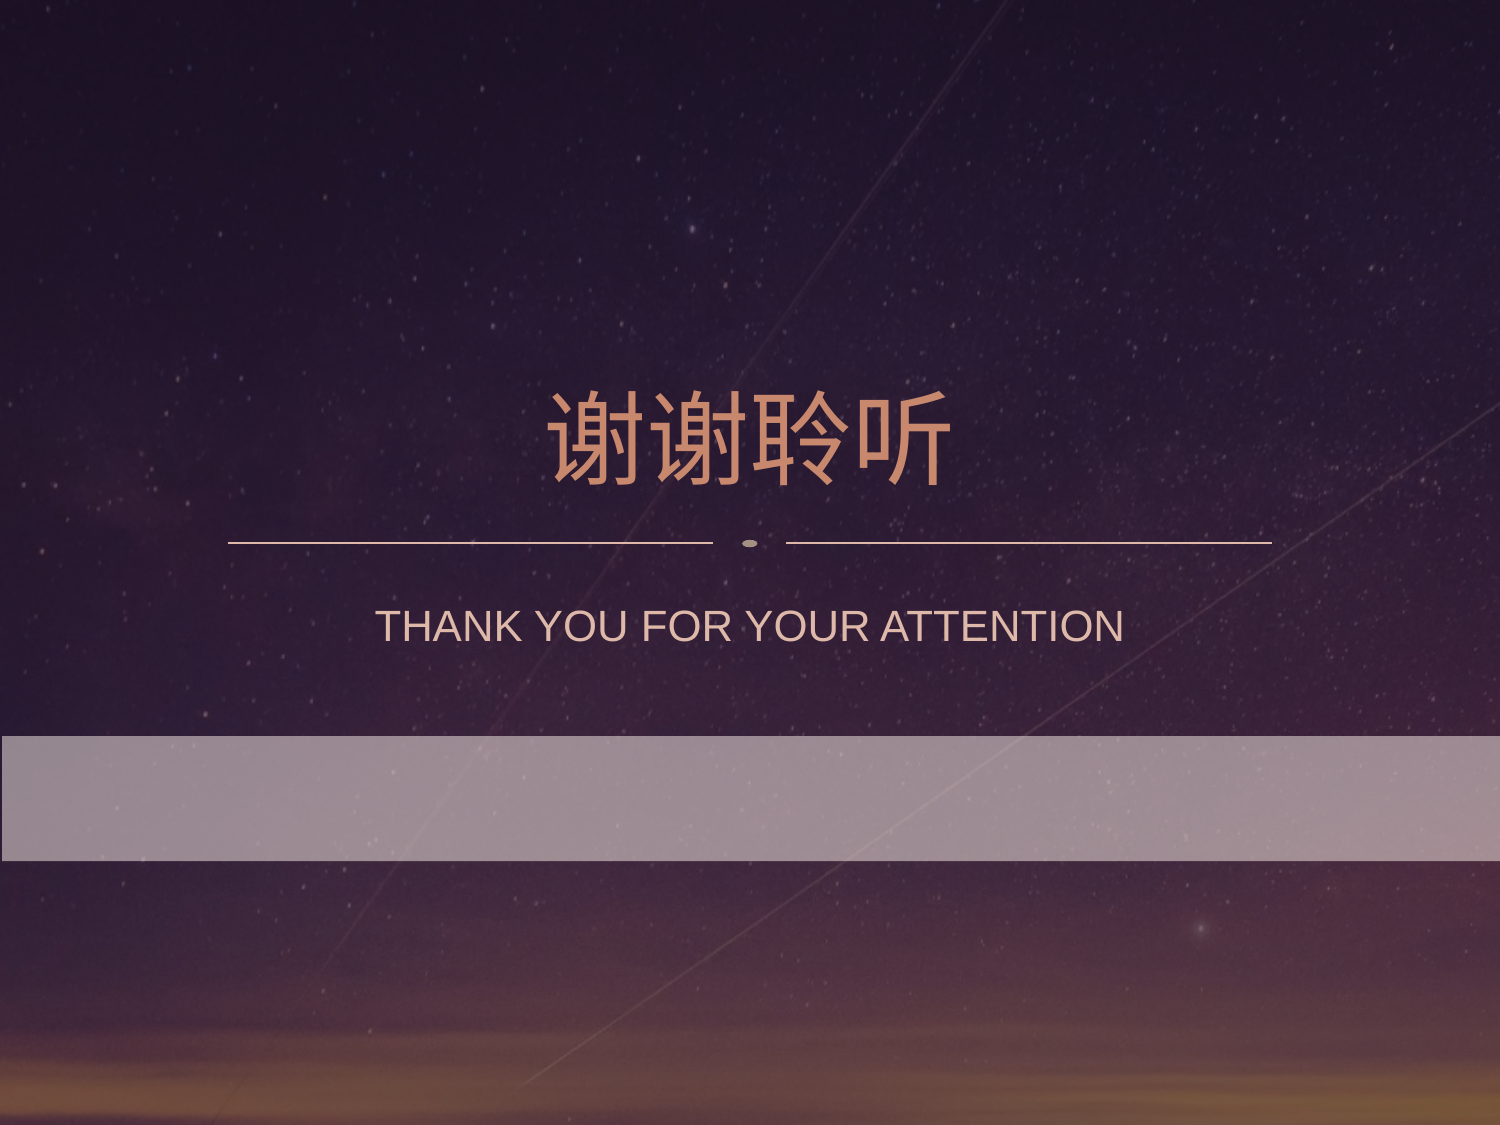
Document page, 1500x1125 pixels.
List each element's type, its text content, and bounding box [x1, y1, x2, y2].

title 谢谢聆听 [174, 179, 1326, 508]
list THANK YOU FOR YOUR ATTENTION [174, 596, 1326, 686]
